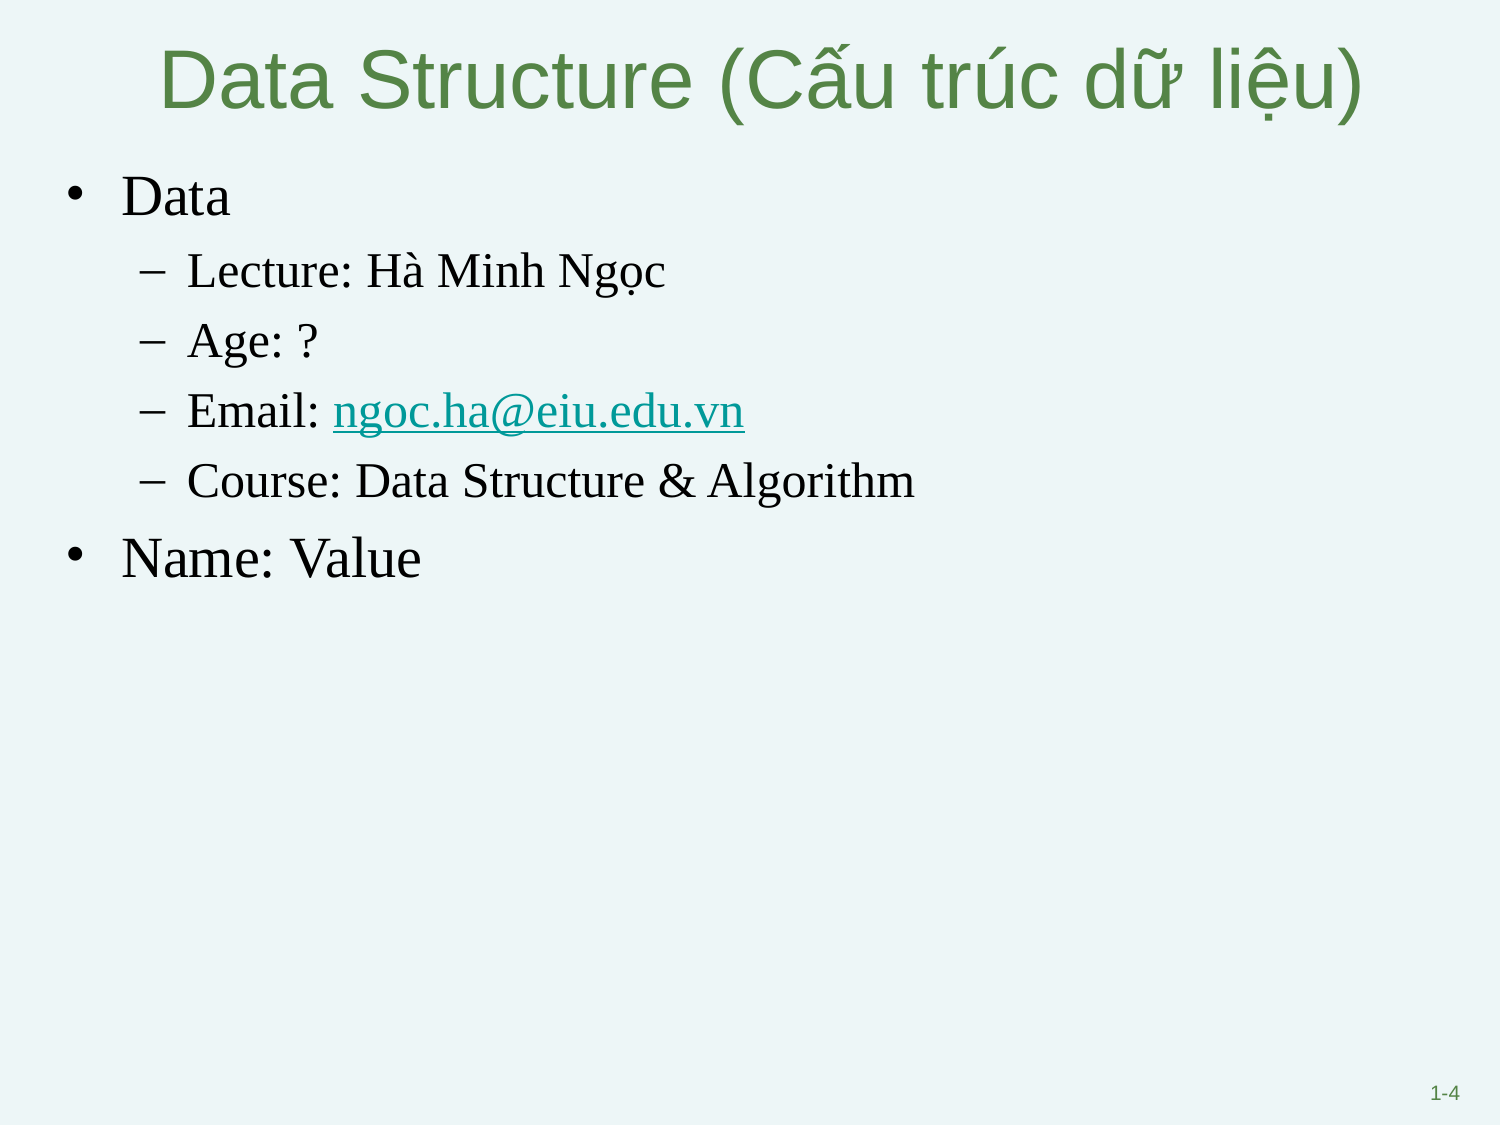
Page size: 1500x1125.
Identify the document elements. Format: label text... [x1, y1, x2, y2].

list Data Lecture: Hà Minh Ngọc Age: ? Email: ngoc.ha@eiu.edu.vn Course: Data Structure & Algorithm Name: Value [50, 149, 1475, 1038]
slide_number 1-4 [1162, 1062, 1475, 1113]
title Data Structure (Cấu trúc dữ liệu) [50, 37, 1475, 113]
